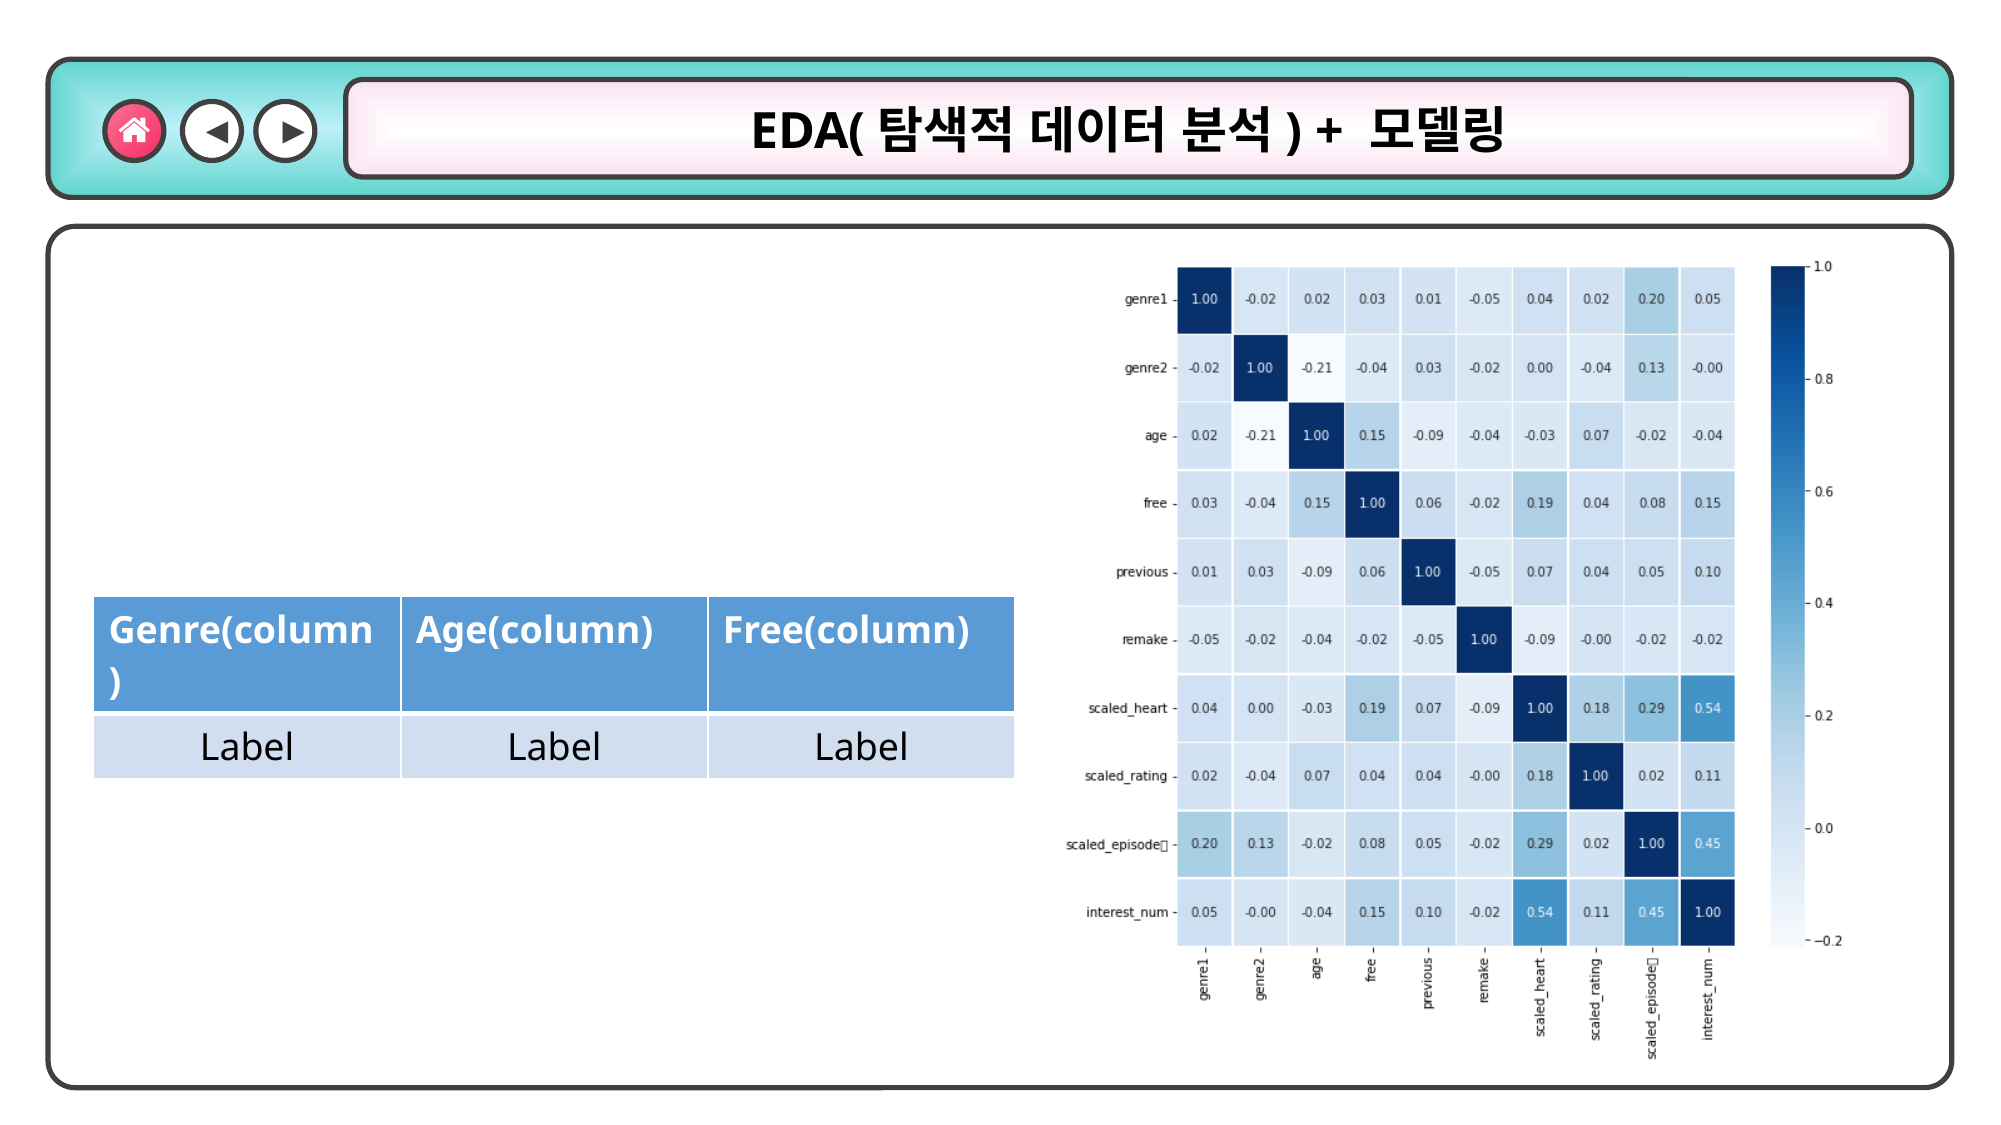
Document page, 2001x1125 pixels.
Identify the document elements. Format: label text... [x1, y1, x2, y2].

text_box [47, 225, 1953, 1089]
table_cell Label [709, 716, 1014, 778]
picture [1060, 255, 1855, 1066]
table_cell Label [402, 716, 707, 778]
table_header Free(column) [709, 597, 1014, 711]
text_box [48, 59, 1952, 198]
table_header Age(column) [402, 597, 707, 711]
table_cell Label [94, 716, 400, 778]
table_header Genre(column) [94, 597, 400, 711]
